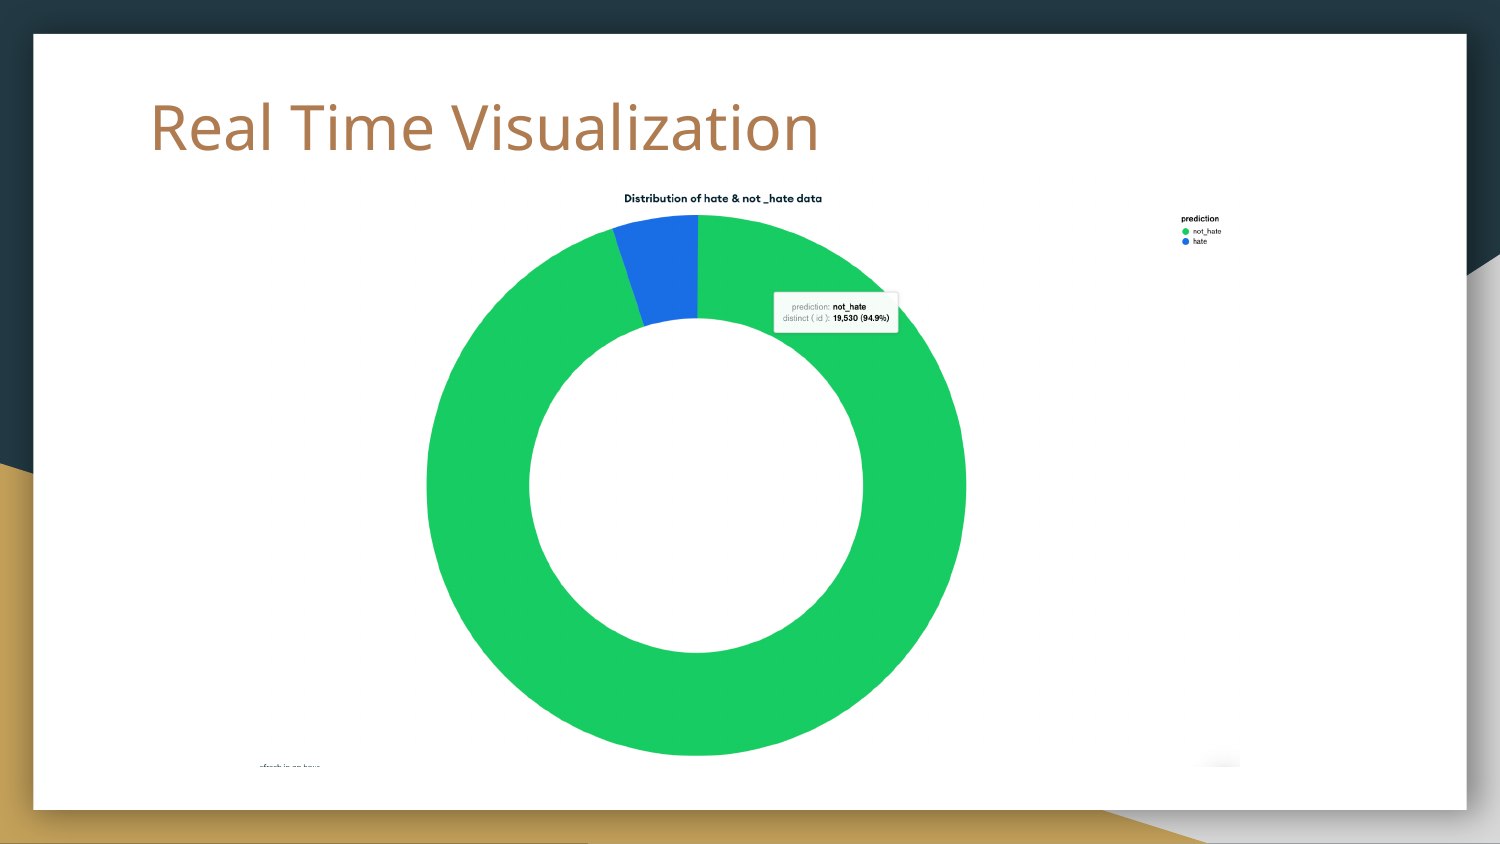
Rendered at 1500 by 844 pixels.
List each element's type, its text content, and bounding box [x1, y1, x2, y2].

picture [260, 176, 1240, 767]
title Real Time Visualization [134, 72, 1366, 230]
